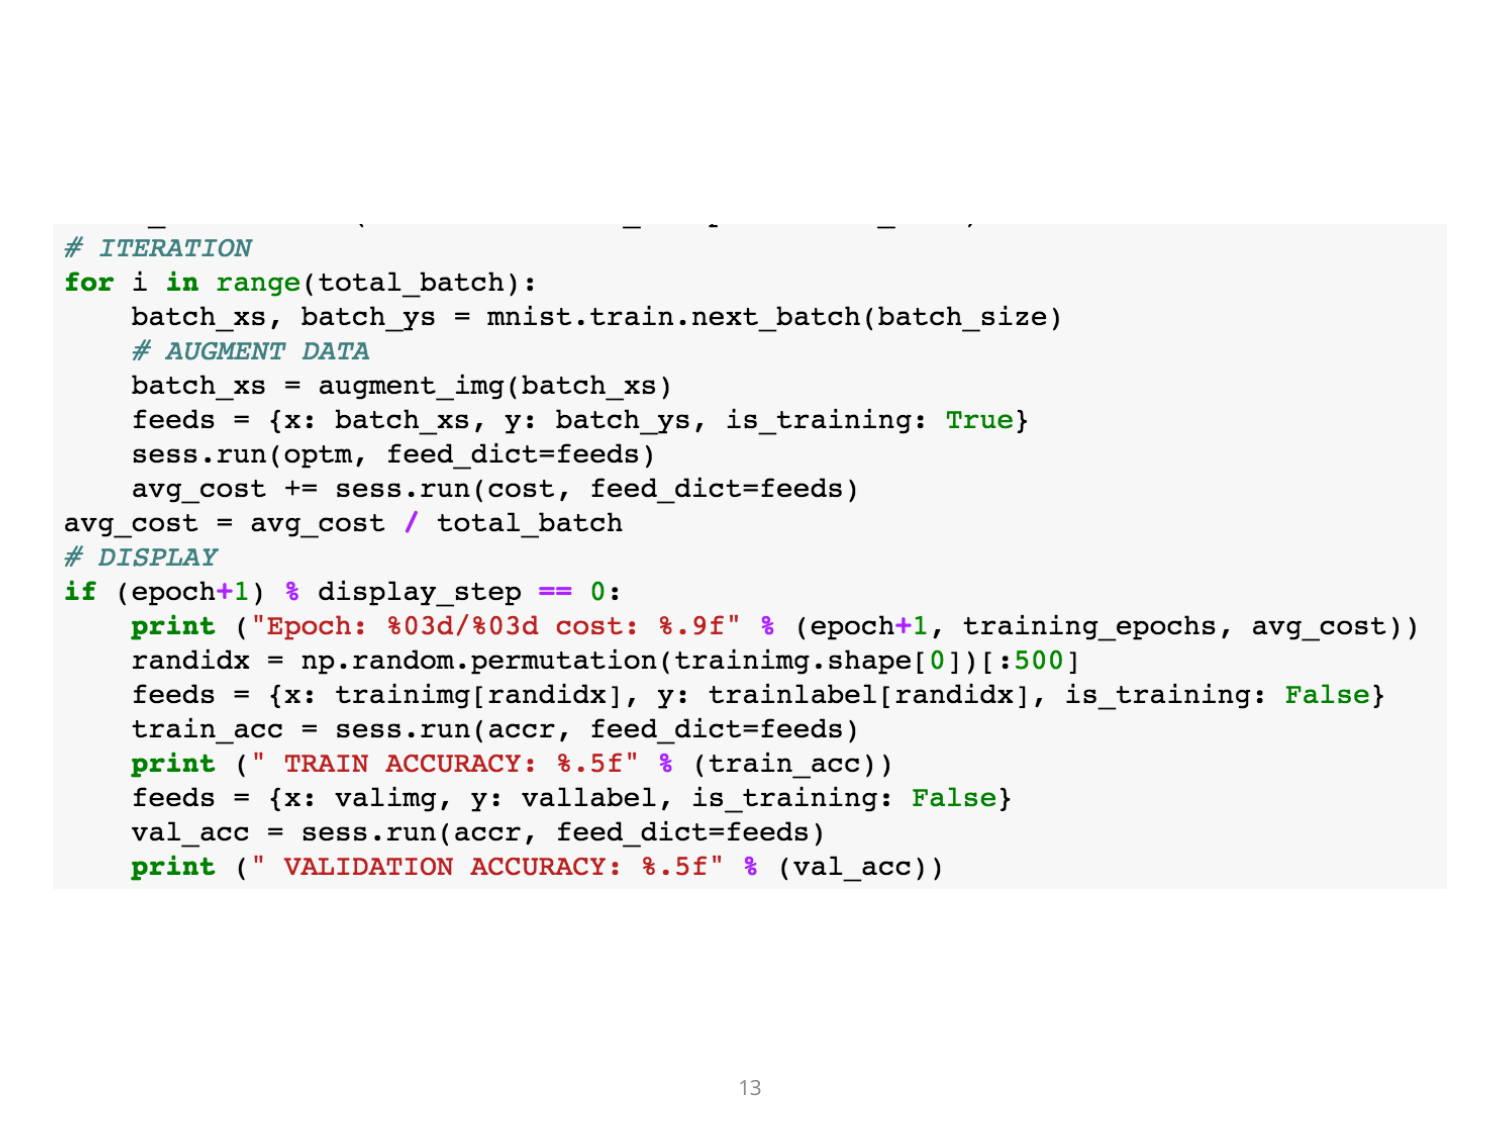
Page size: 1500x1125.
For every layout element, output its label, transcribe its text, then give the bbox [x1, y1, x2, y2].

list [52, 224, 1448, 890]
slide_number 13 [575, 1058, 925, 1119]
